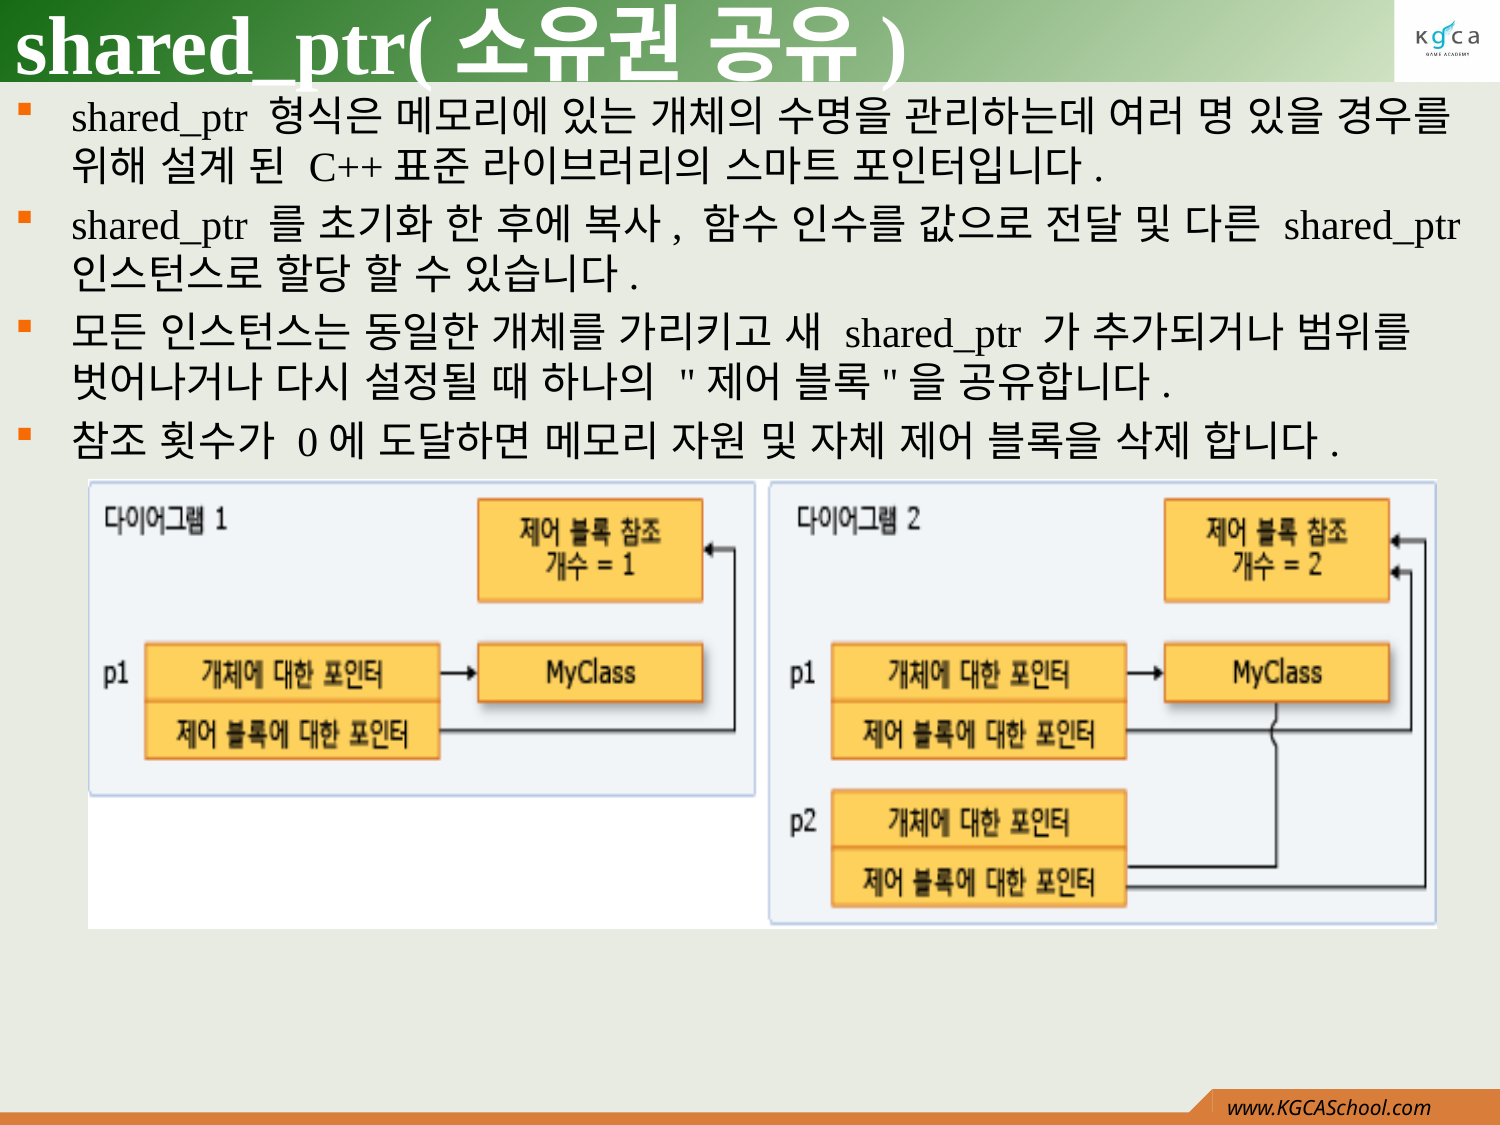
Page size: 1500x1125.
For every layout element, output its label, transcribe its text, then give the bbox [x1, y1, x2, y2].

title shared_ptr(소유권 공유) [0, 0, 1388, 82]
picture [1394, 0, 1500, 82]
list shared_ptr 형식은 메모리에 있는 개체의 수명을 관리하는데 여러 명 있을 경우를 위해 설계 된 C++표준 라이브러리의 스마트 포인터입니다. shared_ptr 를 초기화 한 후에 복사, 함수 인수를 값으로 전달 및 다른 shared_ptr 인스턴스로 할당 할 수 있습니다. 모든 인스턴스는 동일한 개체를 가리키고 새 shared_ptr 가 추가되거나 범위를 벗어나거나 다시 설정될 때 하나의 "제어 블록"을 공유합니다. 참조 횟수가 0에 도달하면 메모리 자원 및 자체 제어 블록을 삭제 합니다. [0, 82, 1500, 1055]
picture [88, 479, 1438, 930]
